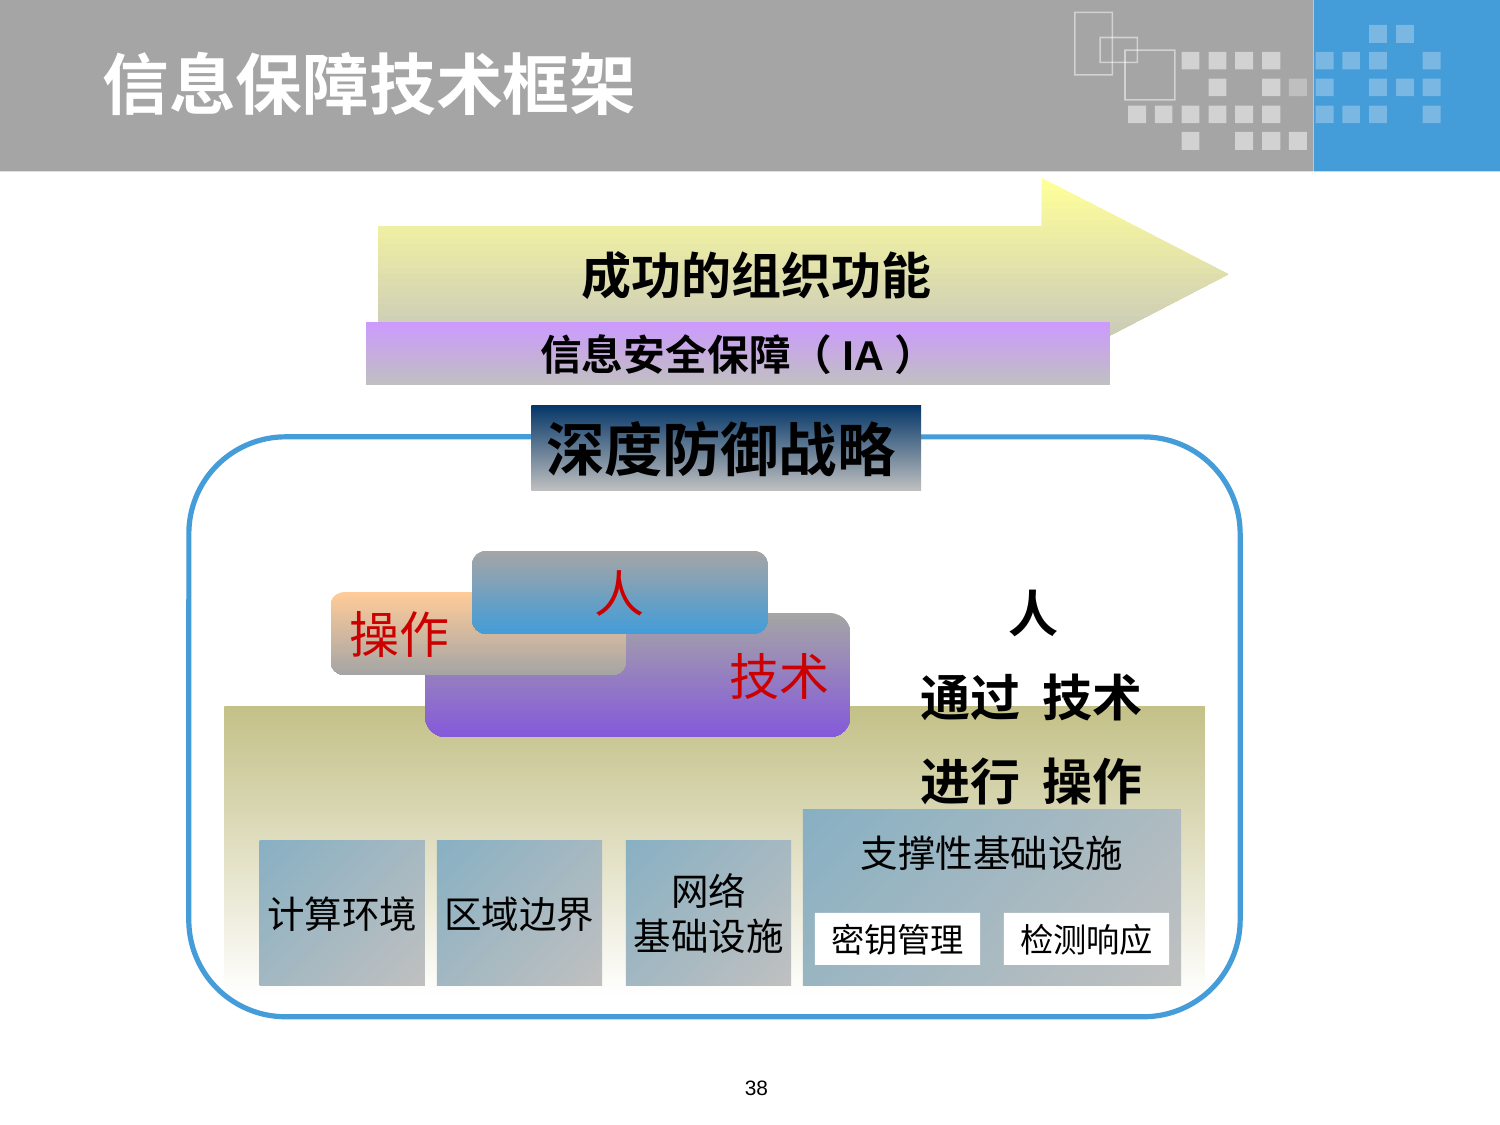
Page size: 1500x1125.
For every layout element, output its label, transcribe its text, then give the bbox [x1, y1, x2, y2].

title 信息保障技术框架 [87, 42, 1252, 123]
slide_number 38 [687, 1066, 826, 1111]
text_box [188, 177, 1241, 1017]
